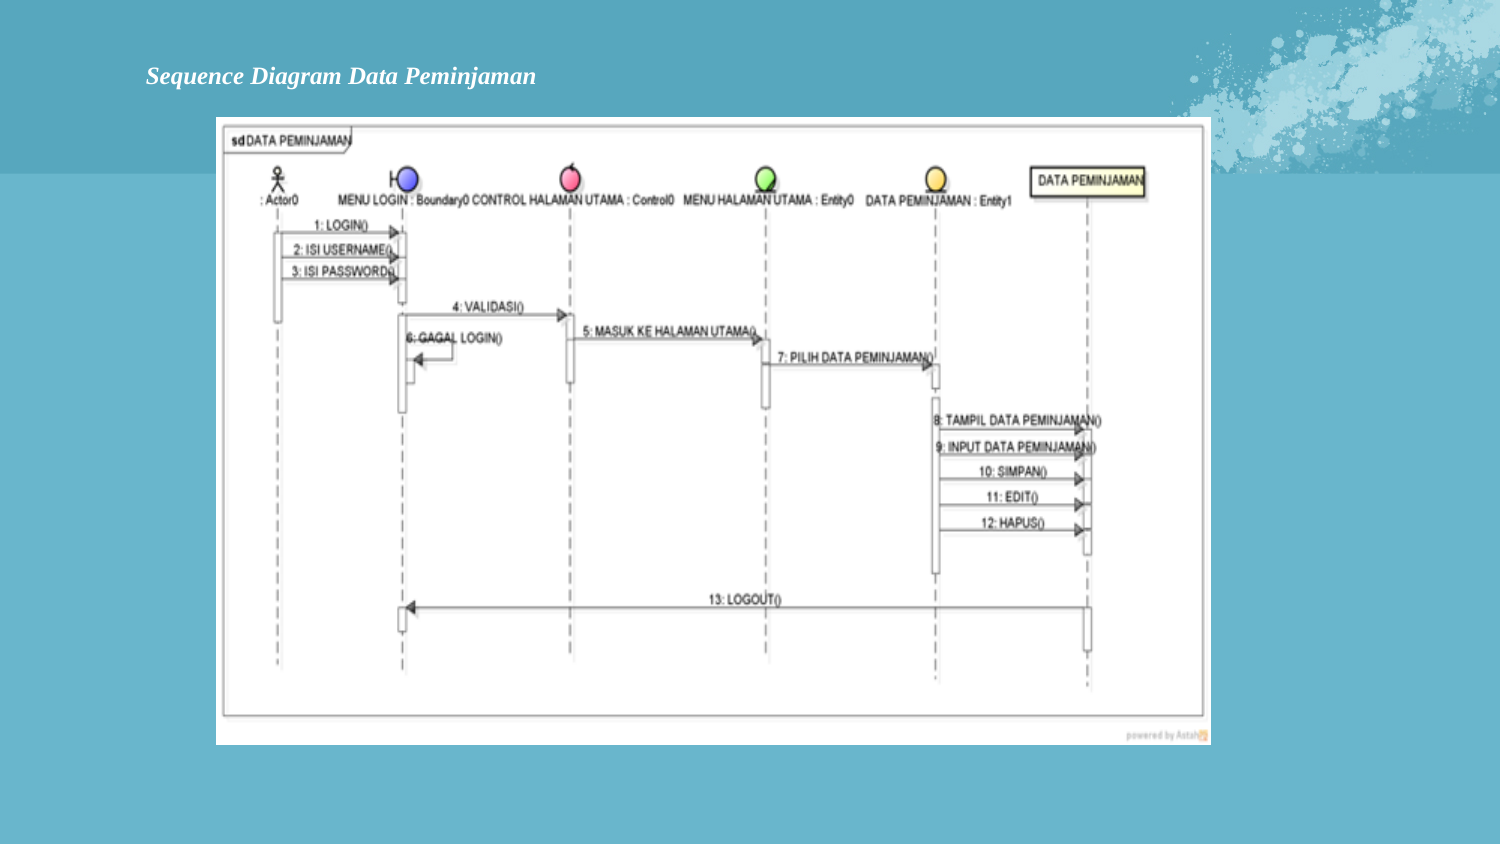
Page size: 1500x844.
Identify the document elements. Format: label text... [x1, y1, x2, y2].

picture [0, 0, 1500, 745]
text_box Sequence Diagram Data Peminjaman [0, 37, 604, 97]
